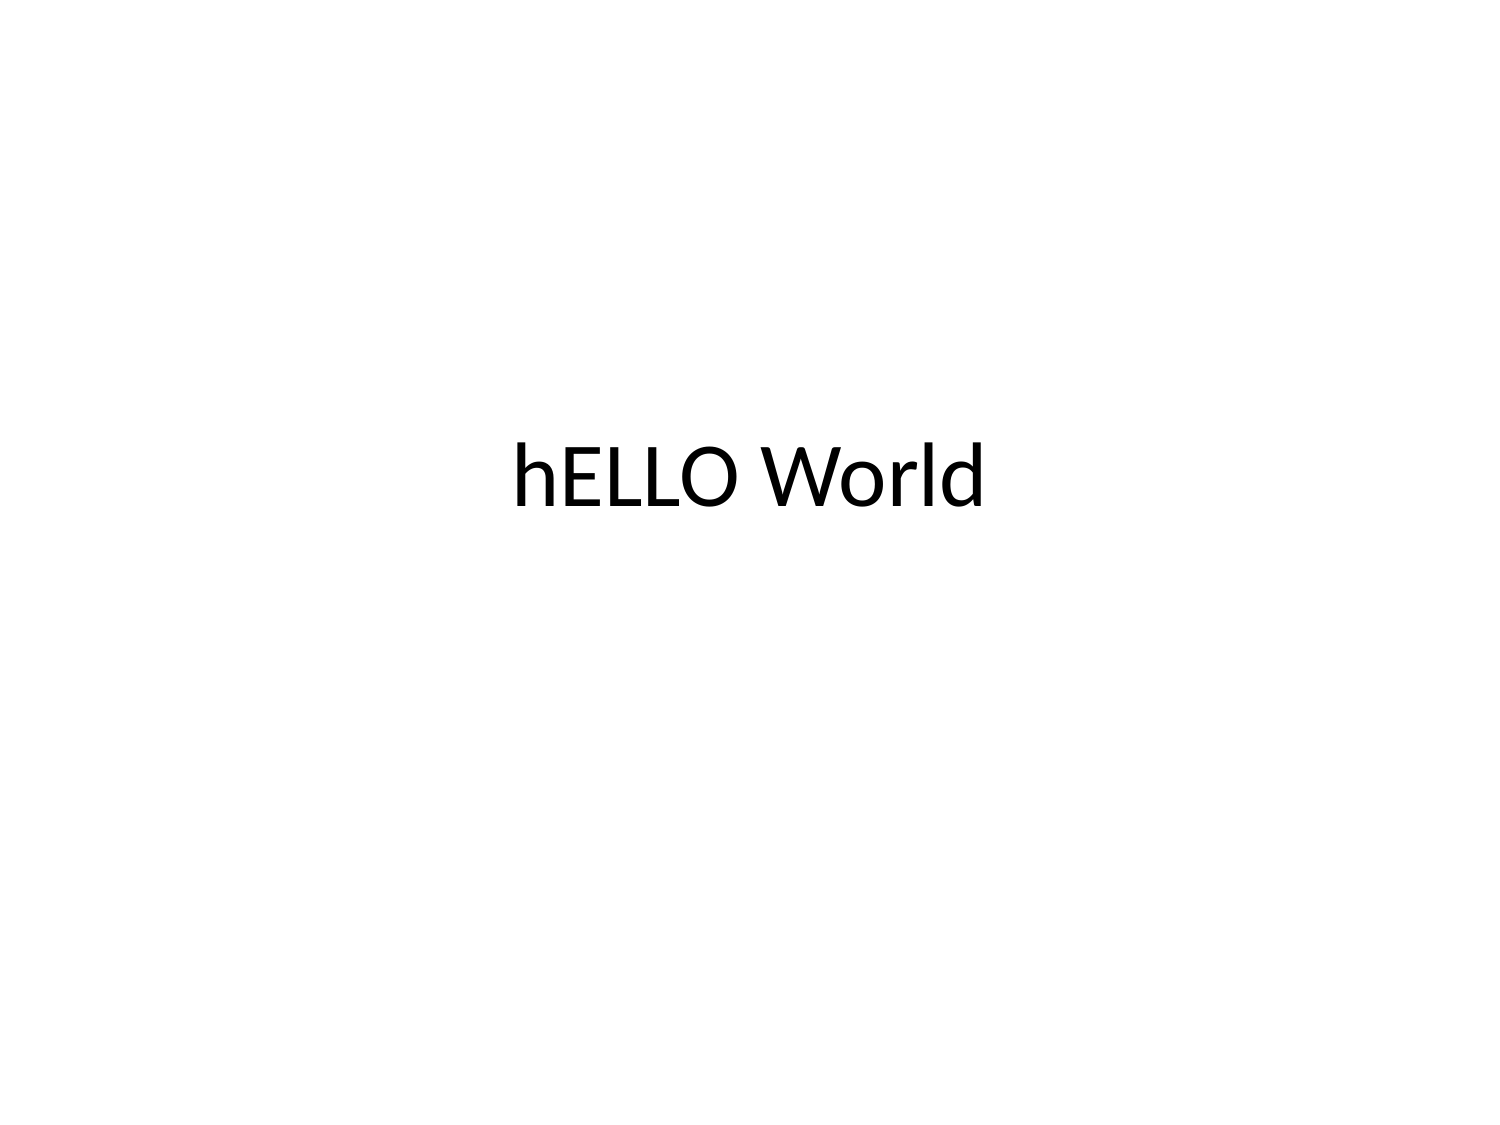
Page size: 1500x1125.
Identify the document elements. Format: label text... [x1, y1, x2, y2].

title hELLO World [112, 349, 1388, 591]
